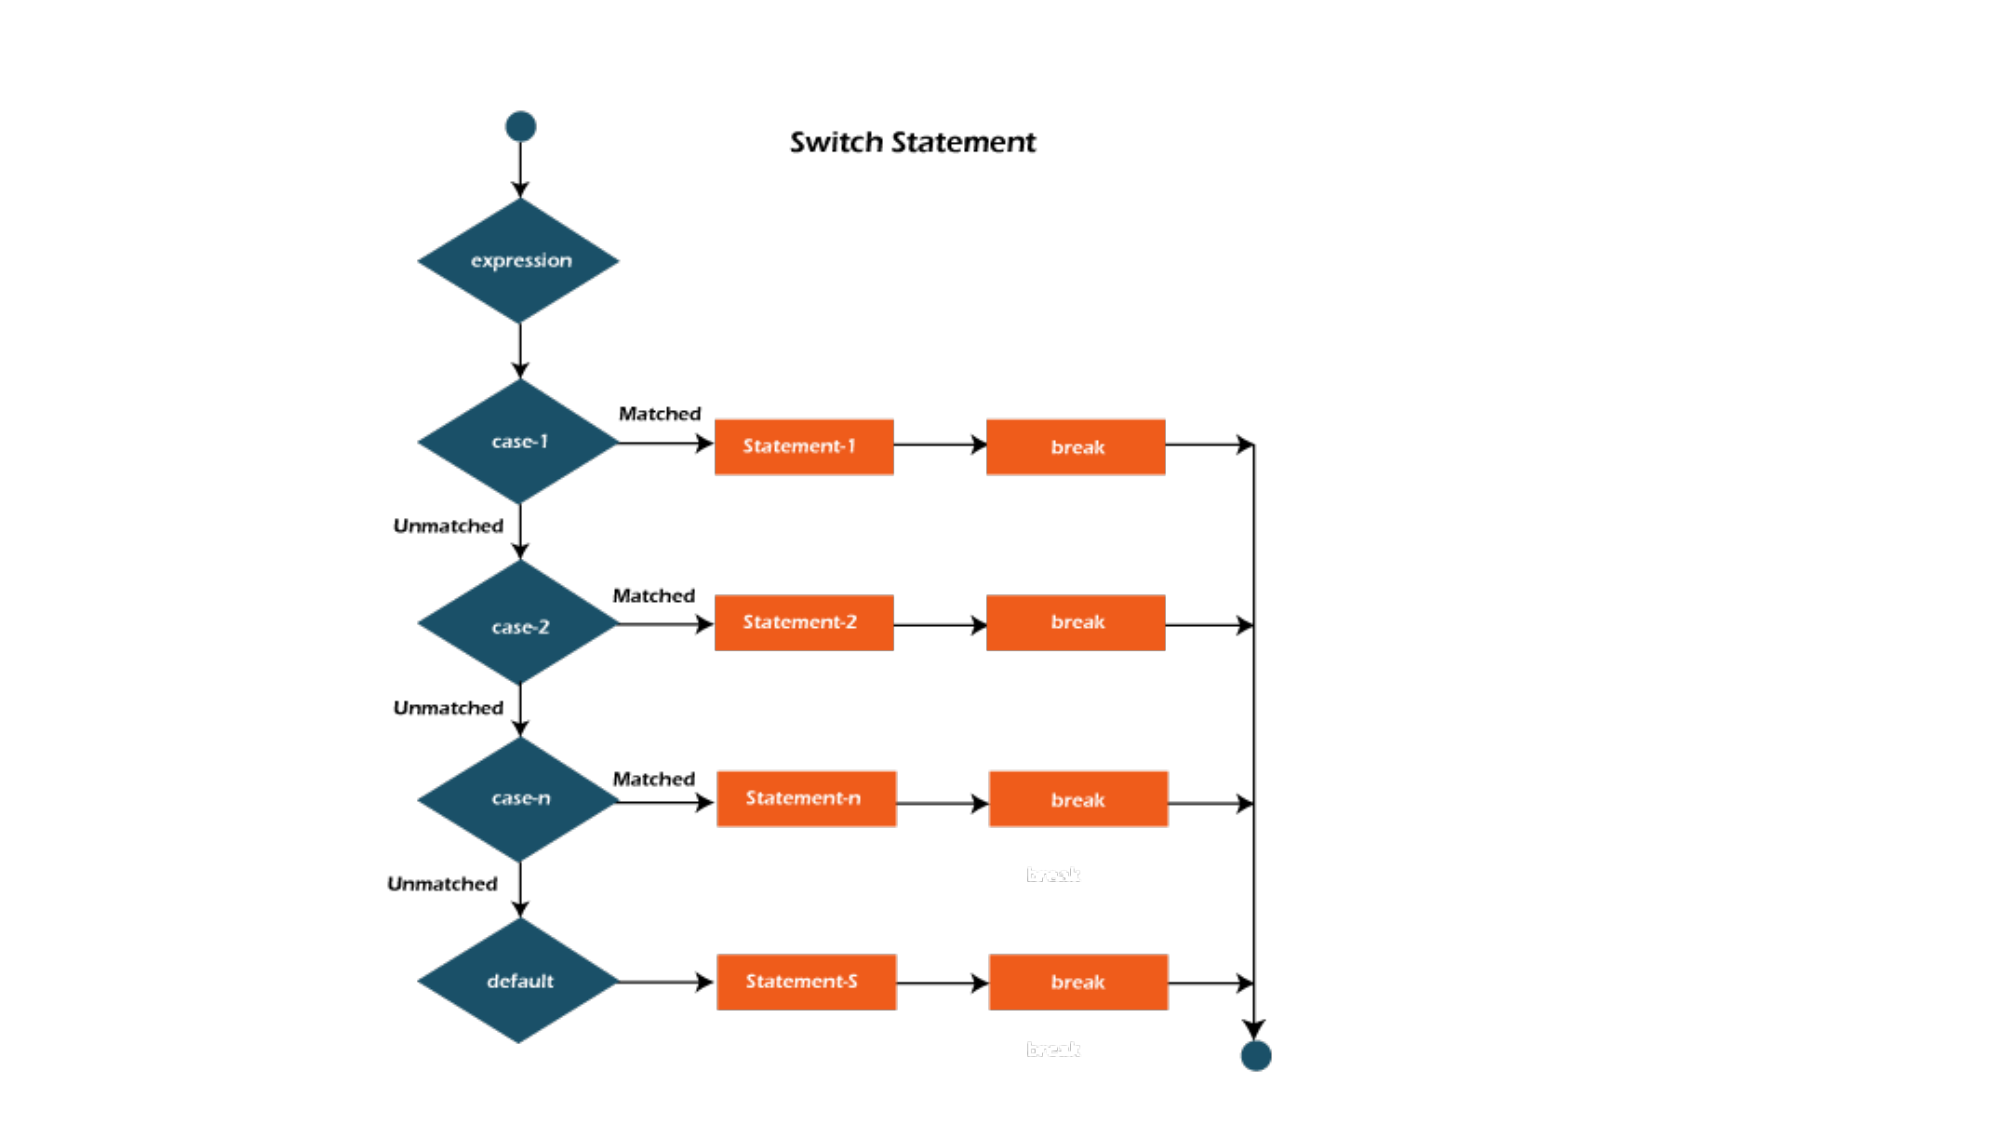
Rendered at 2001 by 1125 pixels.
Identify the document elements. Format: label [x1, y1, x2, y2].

list [362, 87, 1350, 1111]
